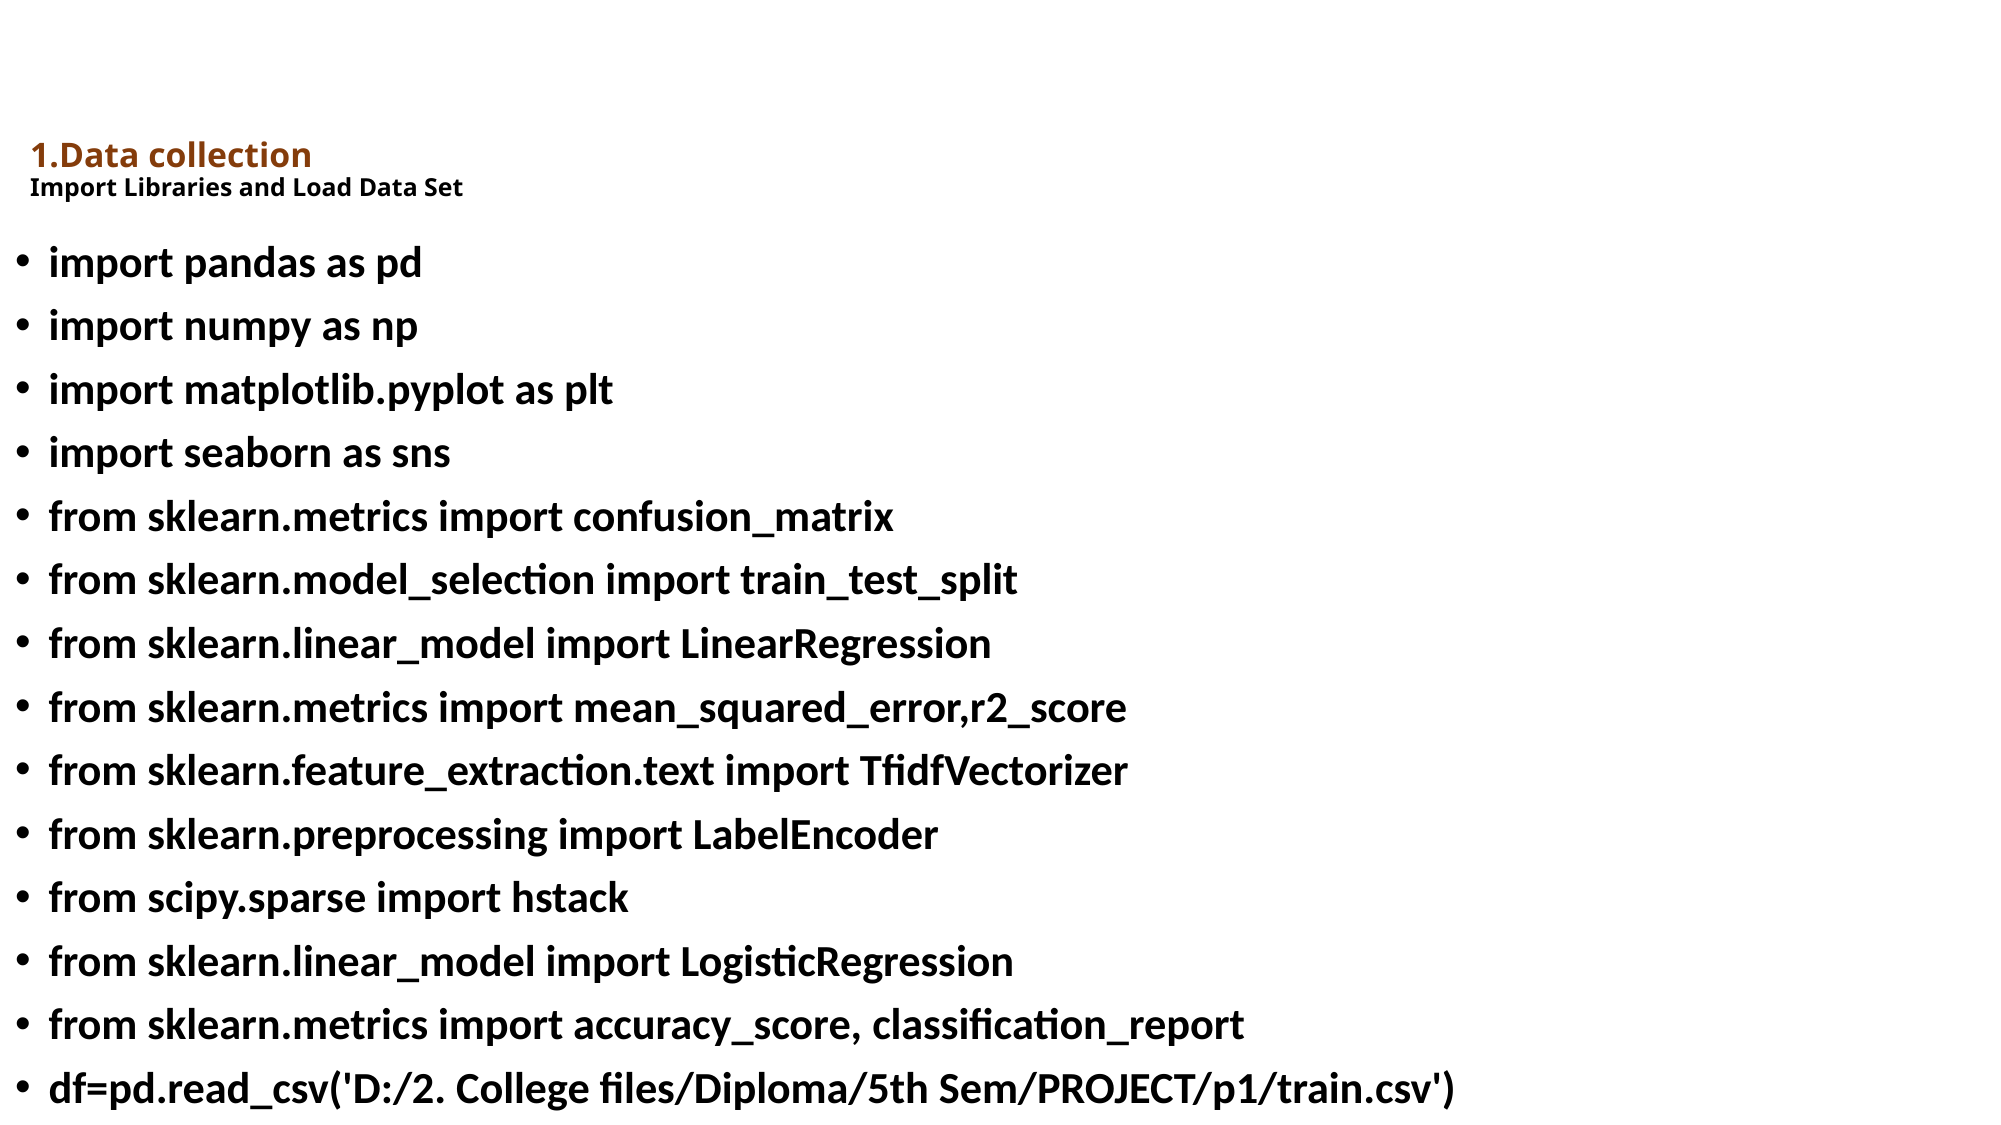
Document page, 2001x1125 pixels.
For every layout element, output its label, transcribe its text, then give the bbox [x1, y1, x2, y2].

list import pandas as pd import numpy as np import matplotlib.pyplot as plt import seaborn as sns from sklearn.metrics import confusion_matrix from sklearn.model_selection import train_test_split from sklearn.linear_model import LinearRegression from sklearn.metrics import mean_squared_error,r2_score from sklearn.feature_extraction.text import TfidfVectorizer from sklearn.preprocessing import LabelEncoder from scipy.sparse import hstack from sklearn.linear_model import LogisticRegression from sklearn.metrics import accuracy_score, classification_report df=pd.read_csv('D:/2. College files/Diploma/5th Sem/PROJECT/p1/train.csv') [0, 231, 1774, 1125]
title 1.Data collection Import Libraries and Load Data Set [15, 130, 1837, 272]
